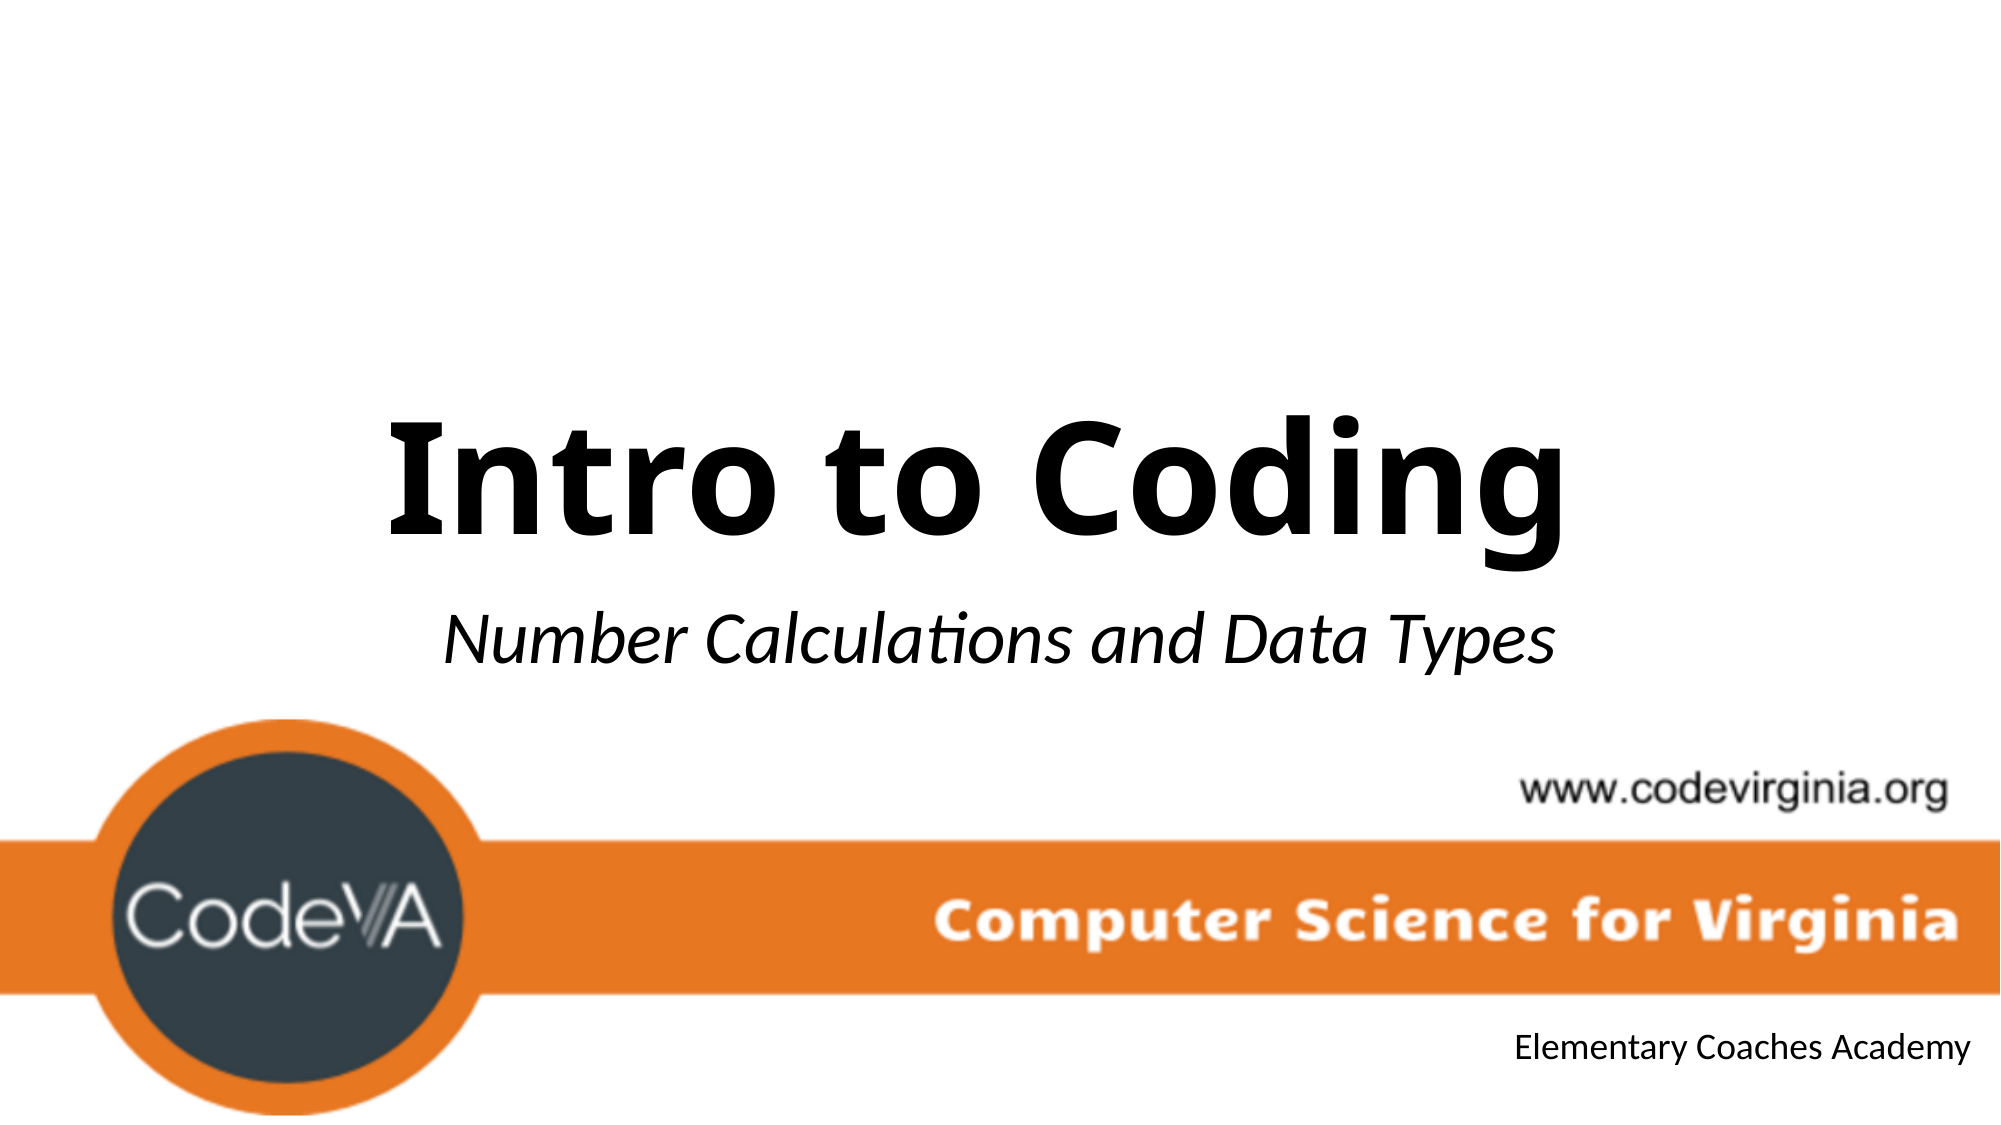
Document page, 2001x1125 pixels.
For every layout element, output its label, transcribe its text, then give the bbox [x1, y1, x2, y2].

picture [0, 707, 2000, 1125]
subtitle Number Calculations and Data Types [249, 590, 1750, 704]
title Intro to Coding [249, 184, 1750, 576]
